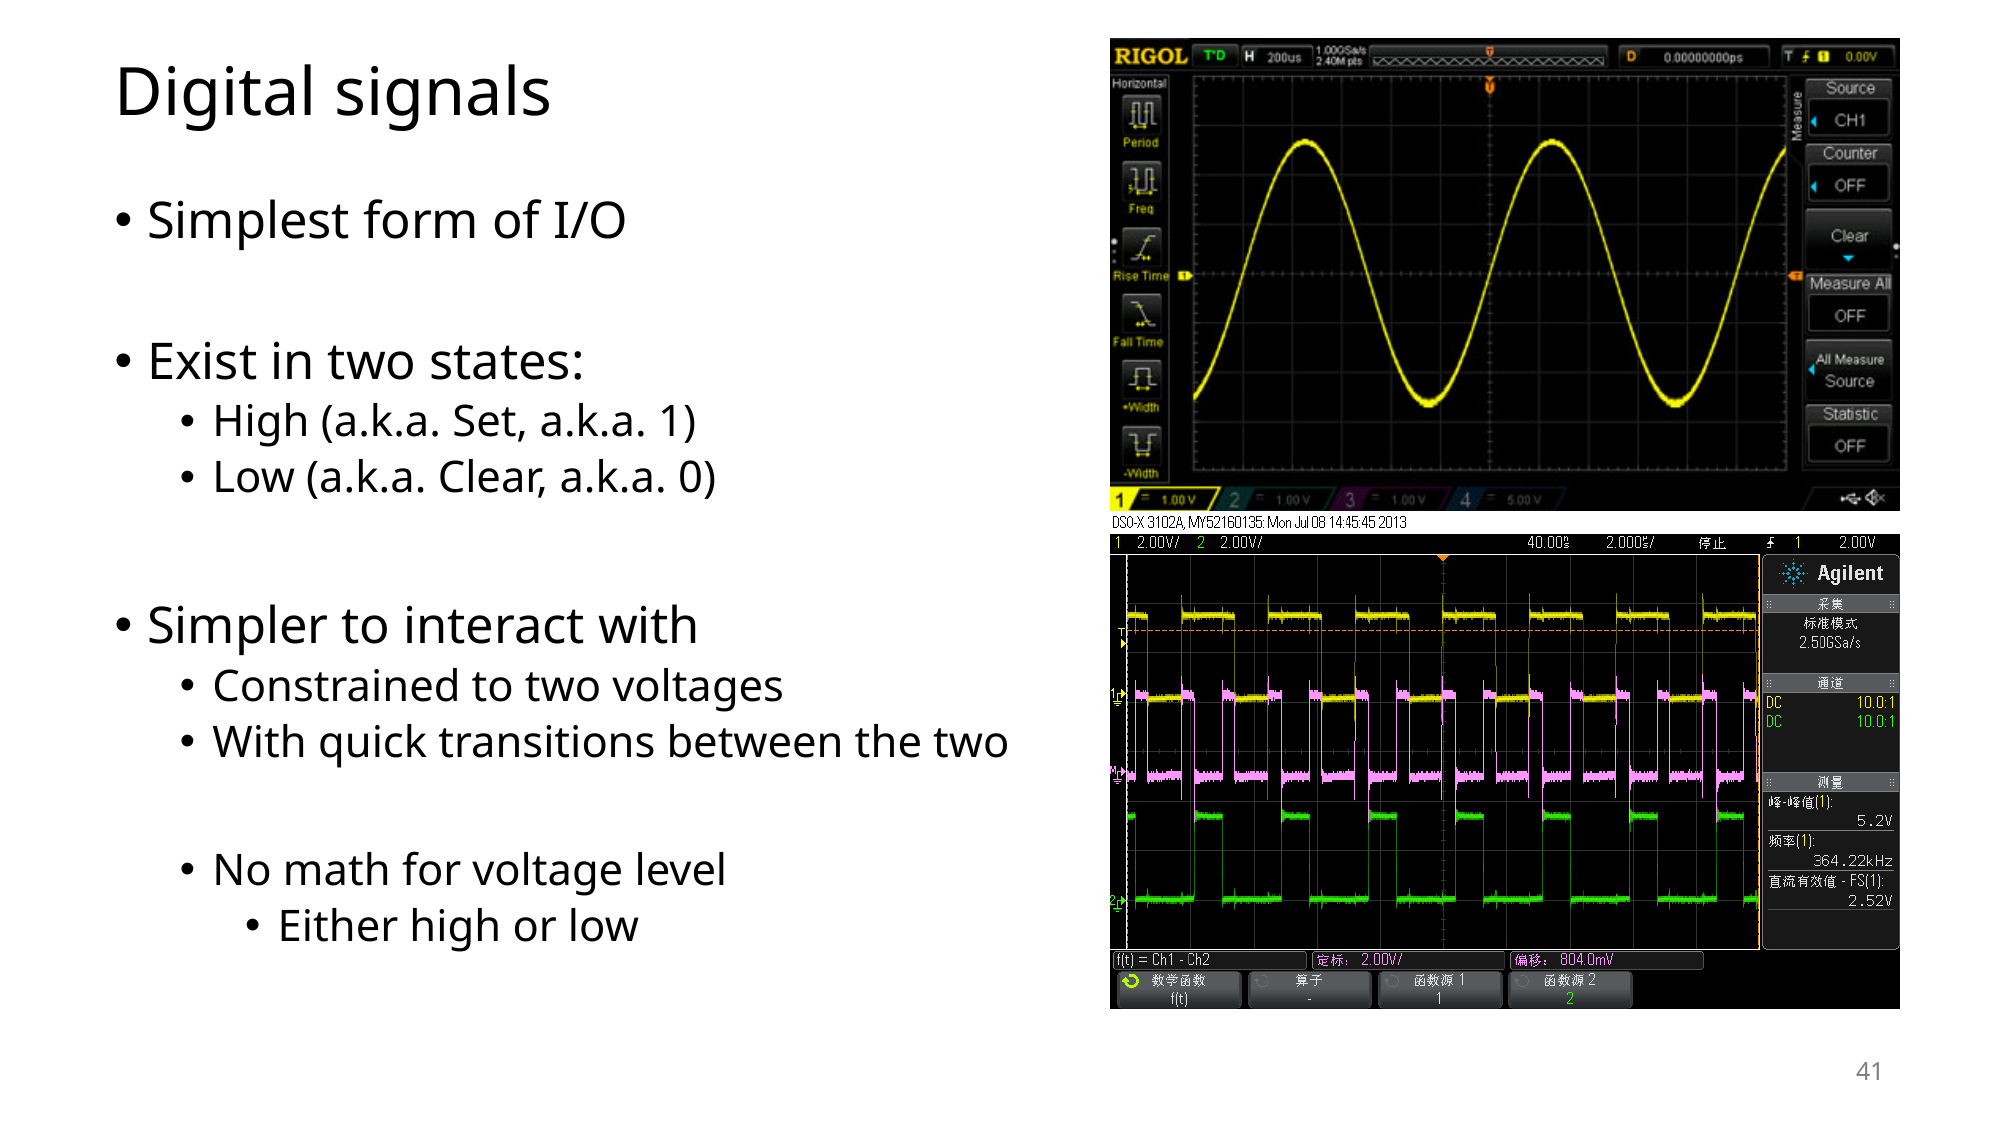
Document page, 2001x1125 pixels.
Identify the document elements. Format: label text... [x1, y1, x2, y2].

list Simplest form of I/O Exist in two states: High (a.k.a. Set, a.k.a. 1) Low (a.k.a. Clear, a.k.a. 0) Simpler to interact with Constrained to two voltages With quick transitions between the two No math for voltage level Either high or low [99, 187, 1034, 1013]
slide_number 41 [1749, 1042, 1900, 1103]
picture [1110, 38, 1900, 1009]
title Digital signals [99, 37, 1900, 150]
